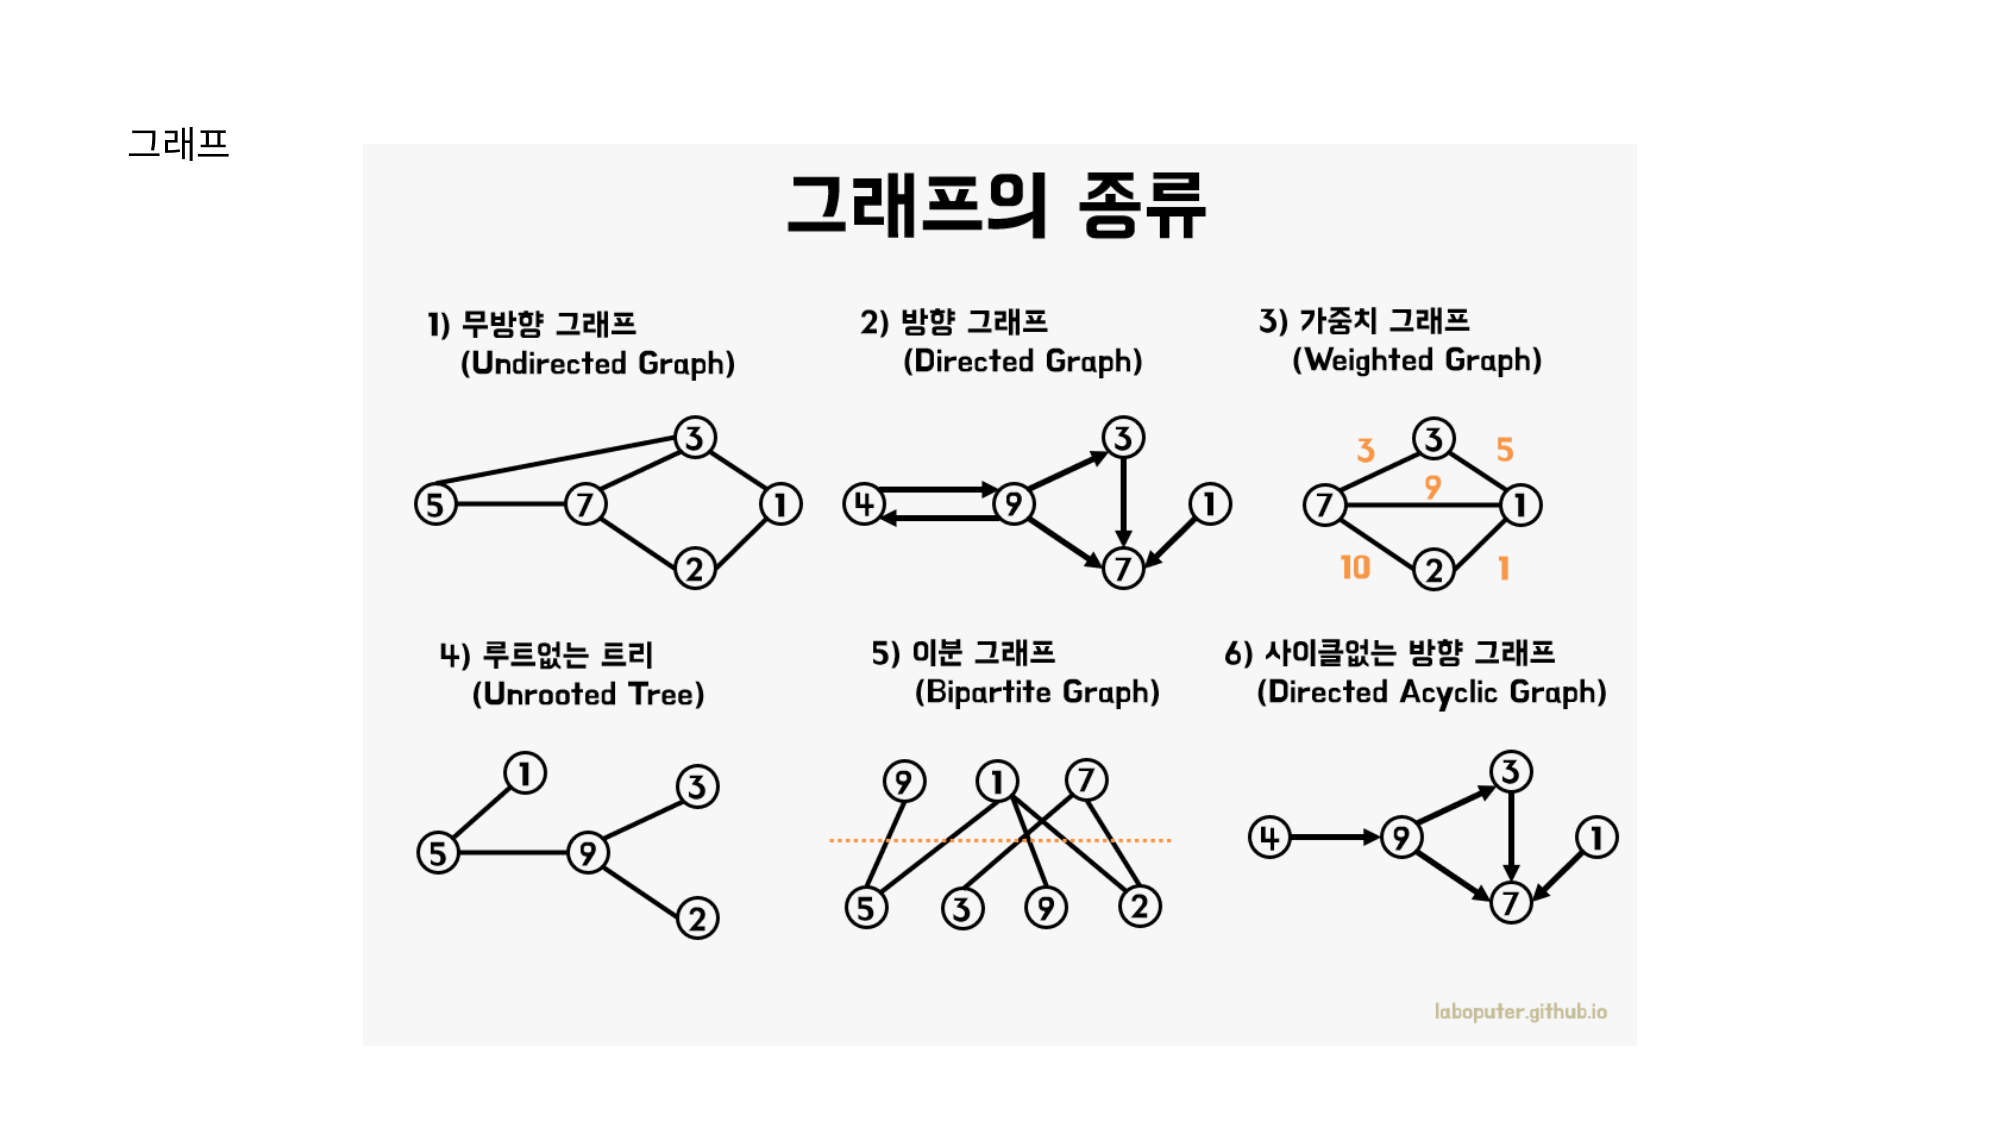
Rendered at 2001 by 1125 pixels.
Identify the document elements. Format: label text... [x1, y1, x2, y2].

picture [363, 144, 1637, 1046]
text_box 그래프 [113, 114, 419, 174]
